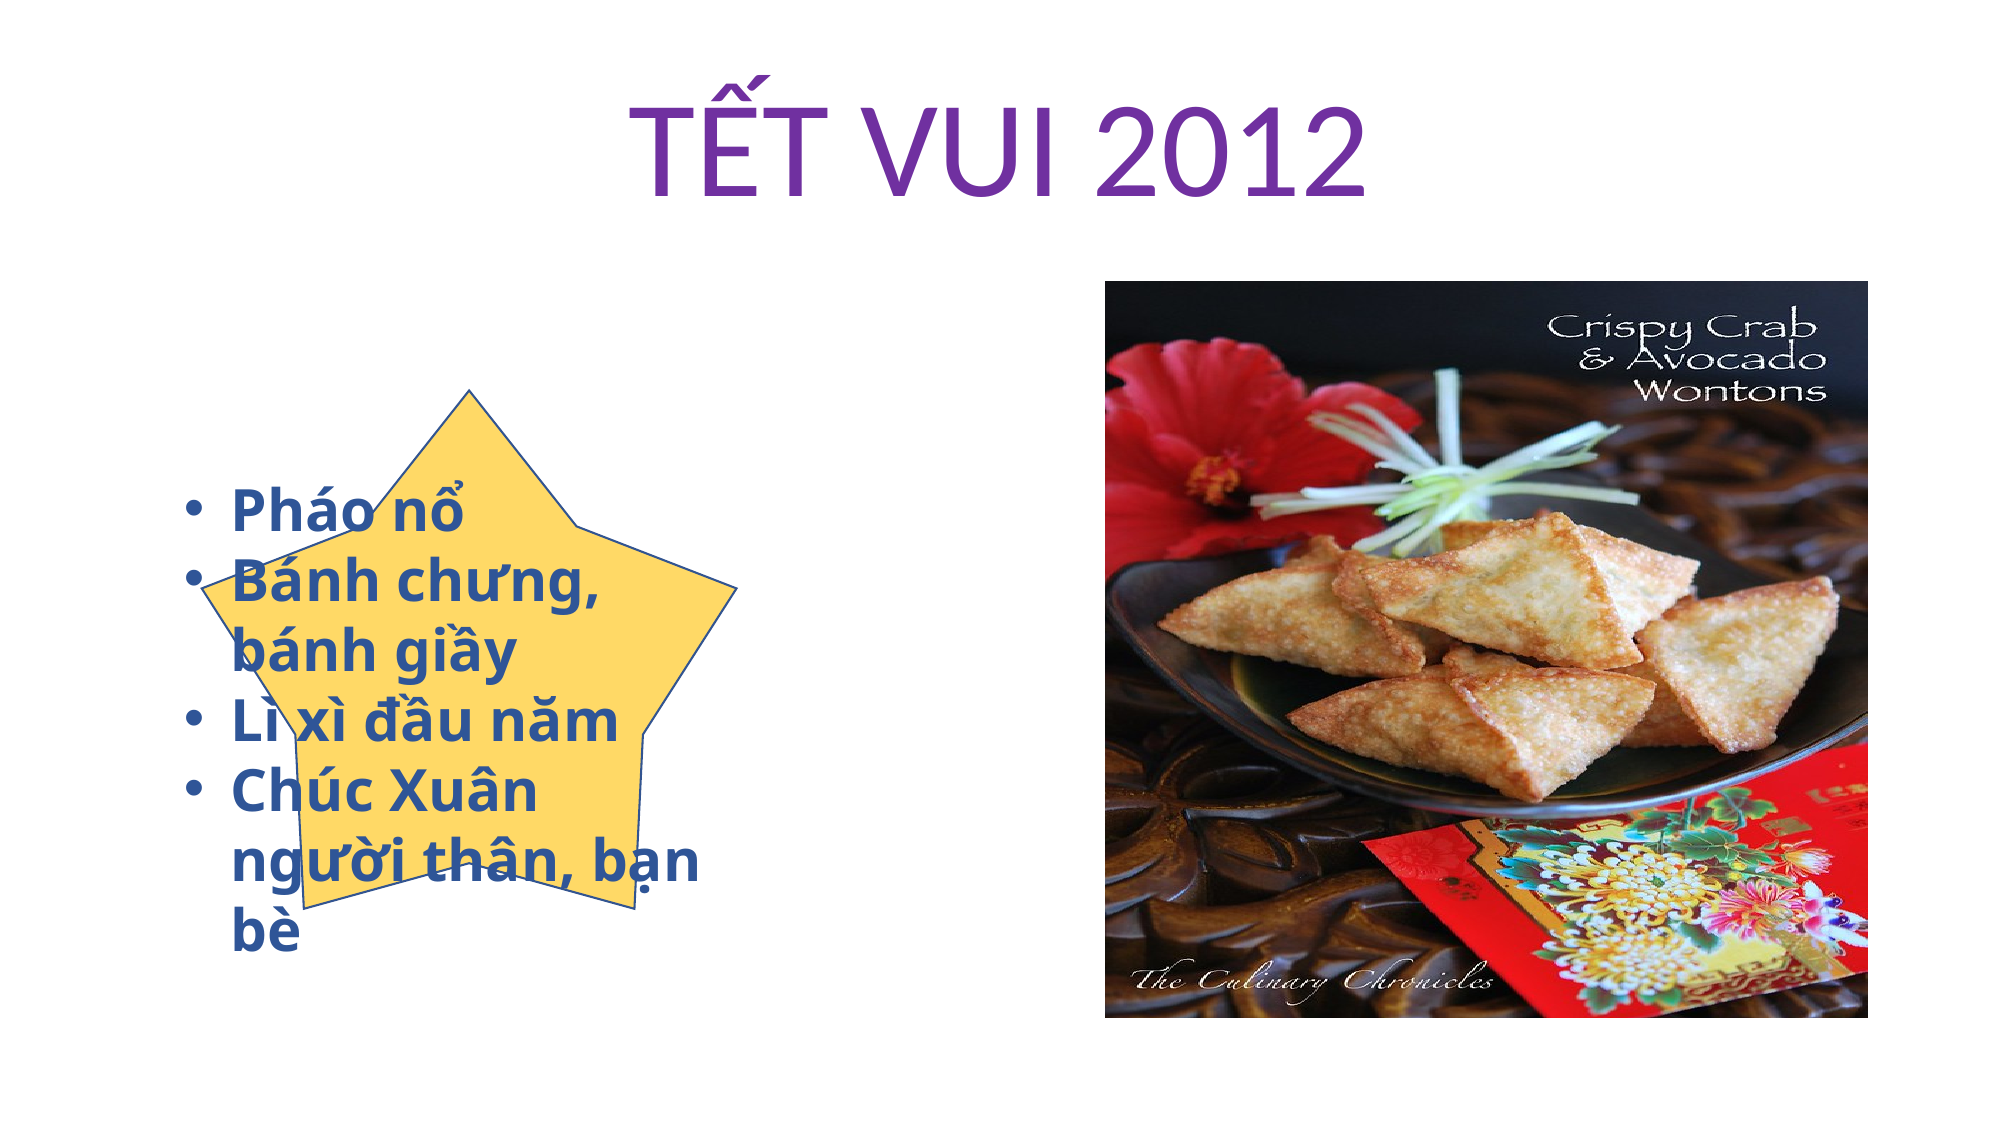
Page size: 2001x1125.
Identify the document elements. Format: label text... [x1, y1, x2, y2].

text_box [408, 388, 530, 465]
picture [1105, 281, 1868, 1018]
text_box Pháo nổ Bánh chưng, bánh giầy Lì xì đầu năm Chúc Xuân người thân, bạn bè [169, 465, 737, 971]
text_box TẾT VUI 2012 [613, 51, 1387, 232]
